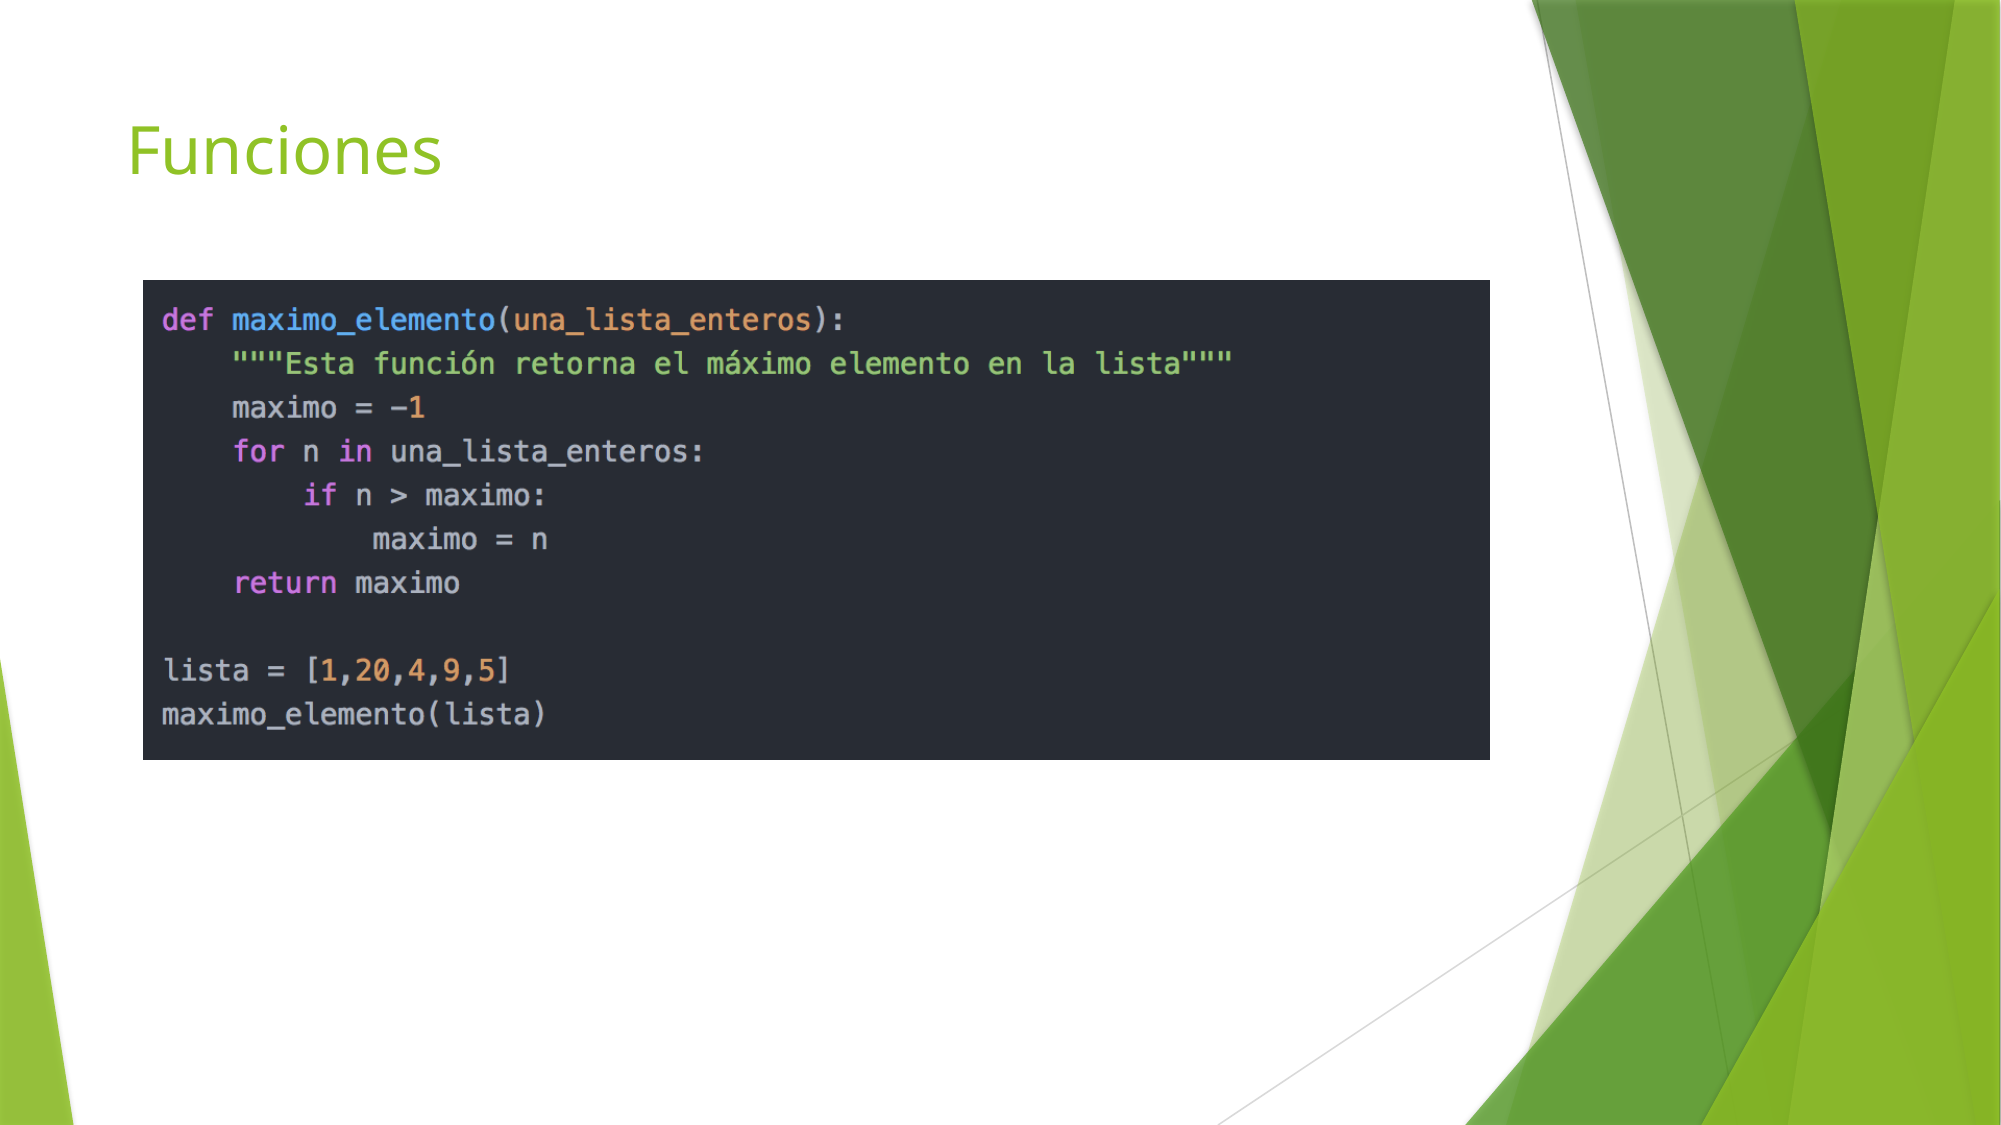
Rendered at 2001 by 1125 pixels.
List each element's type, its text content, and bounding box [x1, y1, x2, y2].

picture [142, 280, 1490, 761]
title Funciones [111, 99, 1522, 224]
